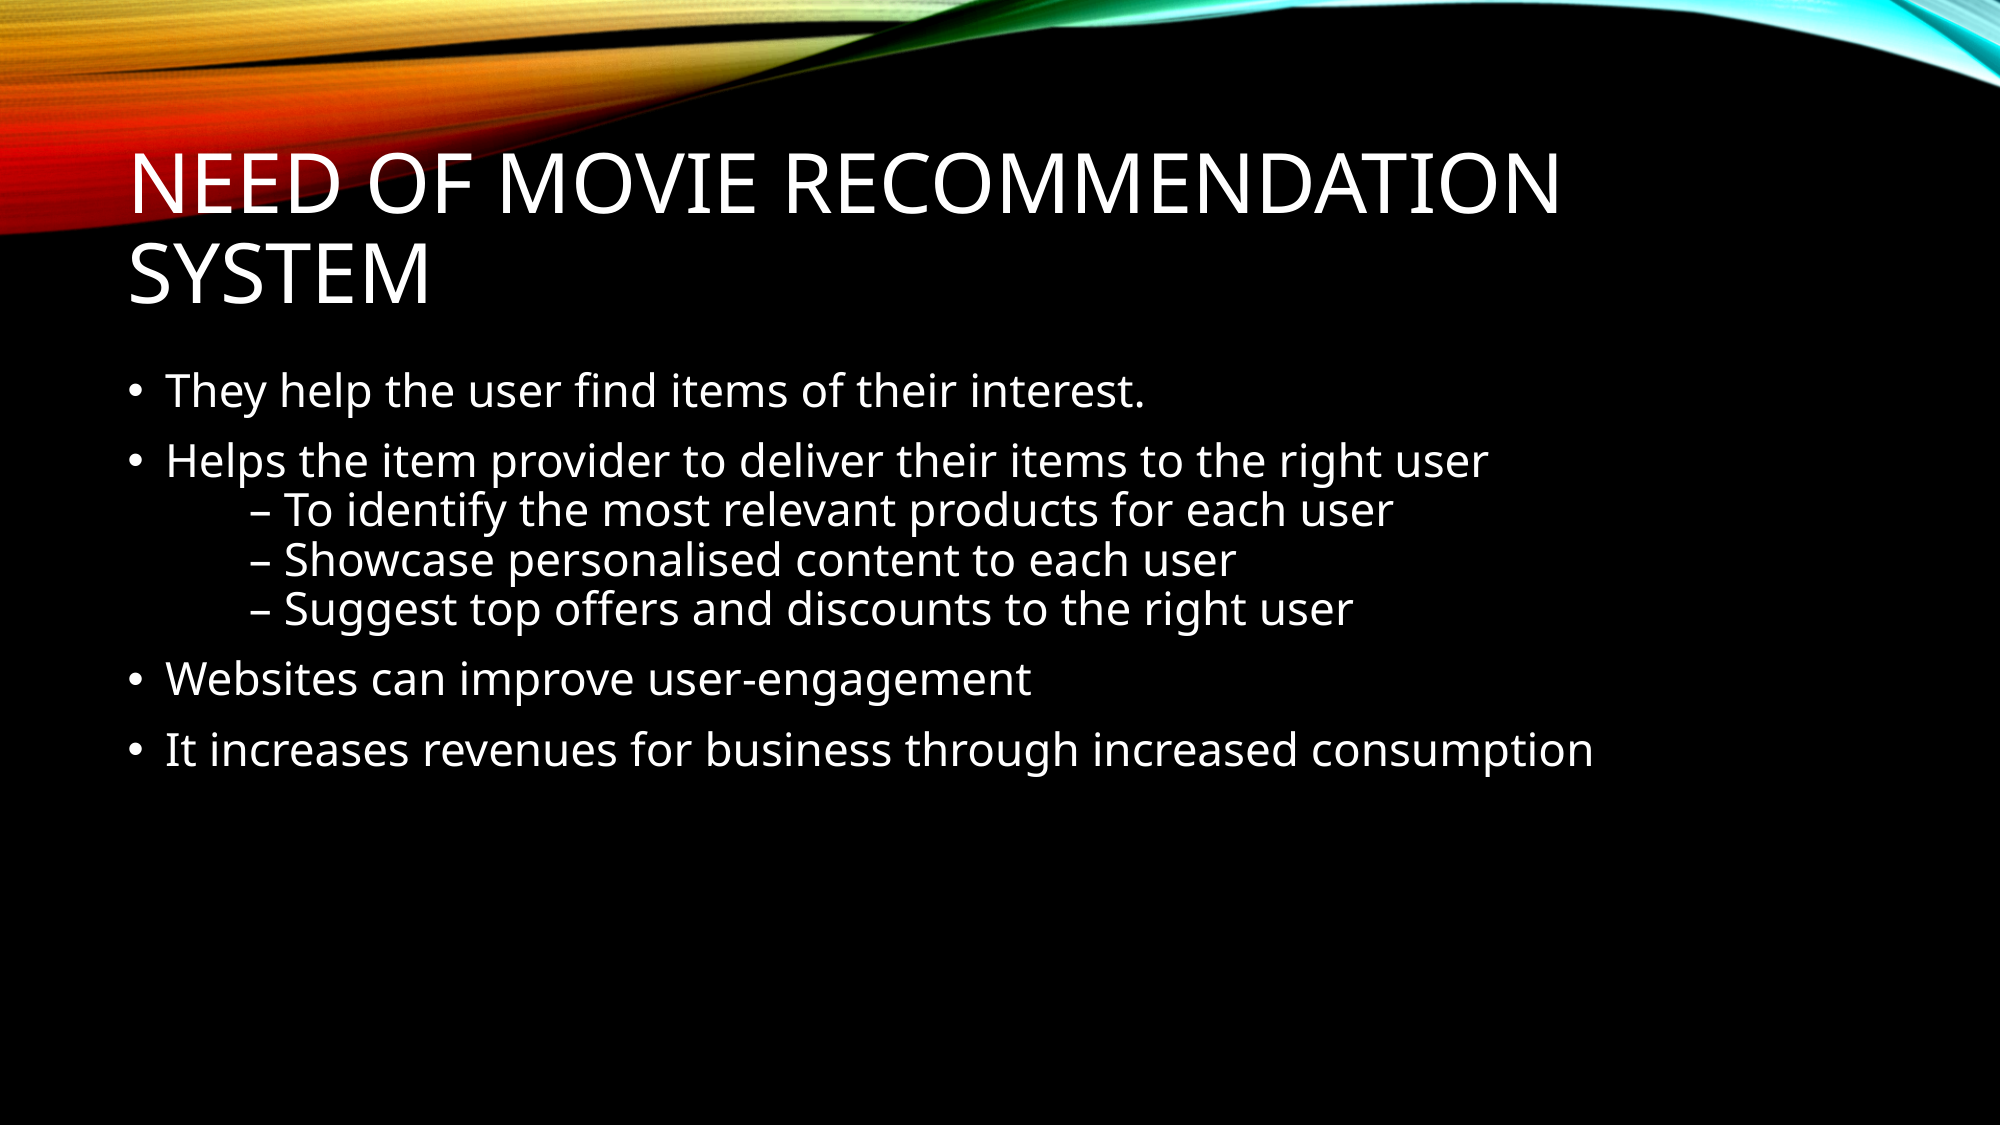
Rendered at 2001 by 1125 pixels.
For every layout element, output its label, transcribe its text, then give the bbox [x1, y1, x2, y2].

title Need of movie recommendation system [112, 125, 1888, 338]
list They help the user find items of their interest. Helps the item provider to deliver their items to the right user – To identify the most relevant products for each user – Showcase personalised content to each user – Suggest top offers and discounts to the right user Websites can improve user-engagement It increases revenues for business through increased consumption [112, 360, 1888, 1021]
picture [0, 0, 2000, 237]
